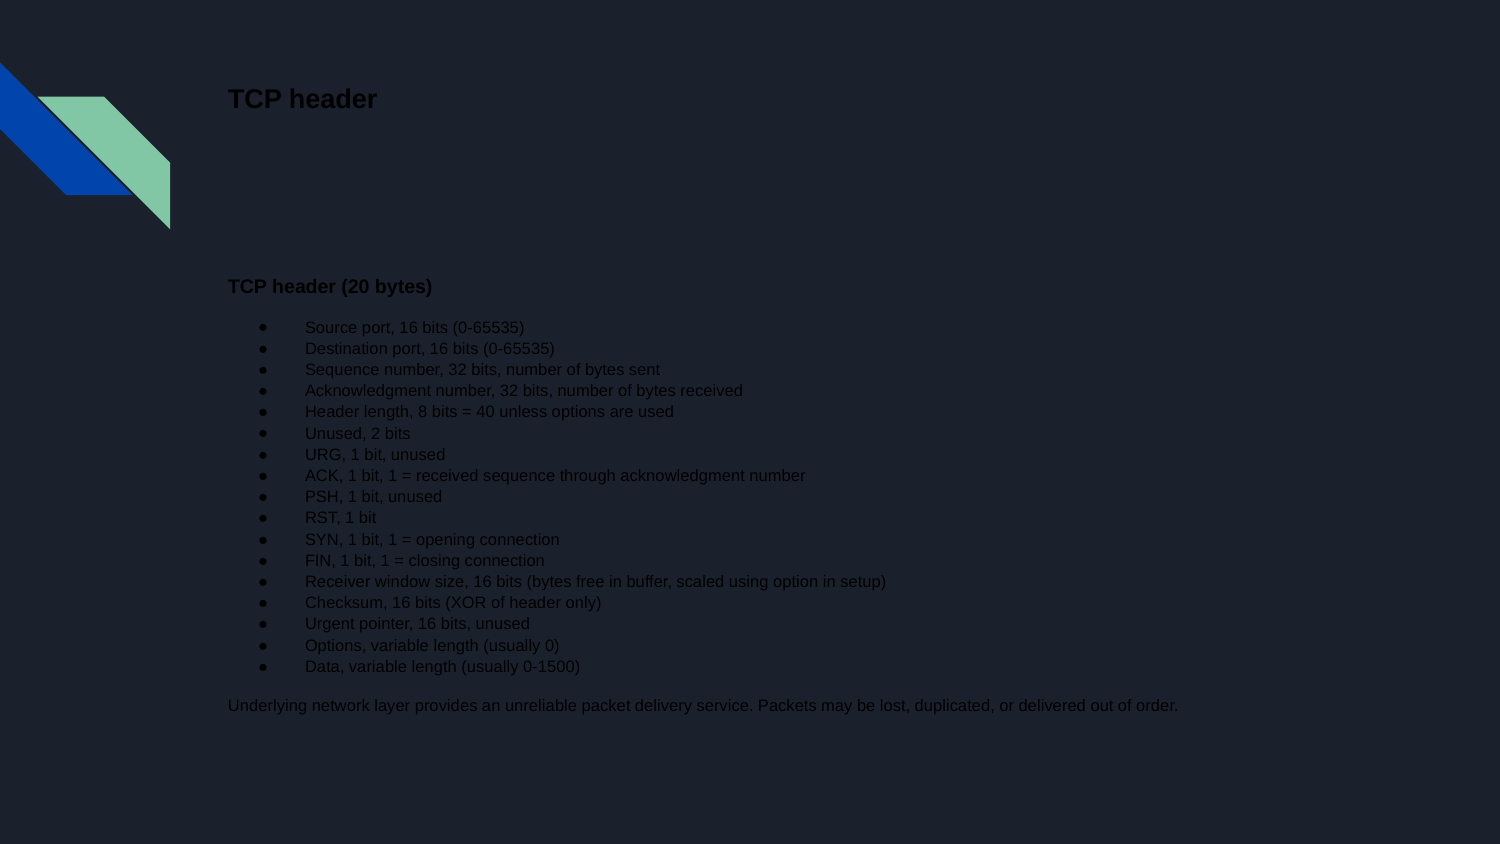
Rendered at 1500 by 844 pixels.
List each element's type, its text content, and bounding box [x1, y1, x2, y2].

list TCP header (20 bytes) Source port, 16 bits (0-65535) Destination port, 16 bits (0-65535) Sequence number, 32 bits, number of bytes sent Acknowledgment number, 32 bits, number of bytes received Header length, 8 bits = 40 unless options are used Unused, 2 bits URG, 1 bit, unused ACK, 1 bit, 1 = received sequence through acknowledgment number PSH, 1 bit, unused RST, 1 bit SYN, 1 bit, 1 = opening connection FIN, 1 bit, 1 = closing connection Receiver window size, 16 bits (bytes free in buffer, scaled using option in setup) Checksum, 16 bits (XOR of header only) Urgent pointer, 16 bits, unused Options, variable length (usually 0) Data, variable length (usually 0-1500) Underlying network layer provides an unreliable packet delivery service. Packets may be lost, duplicated, or delivered out of order. [212, 257, 1368, 735]
title TCP header [212, 64, 1368, 215]
